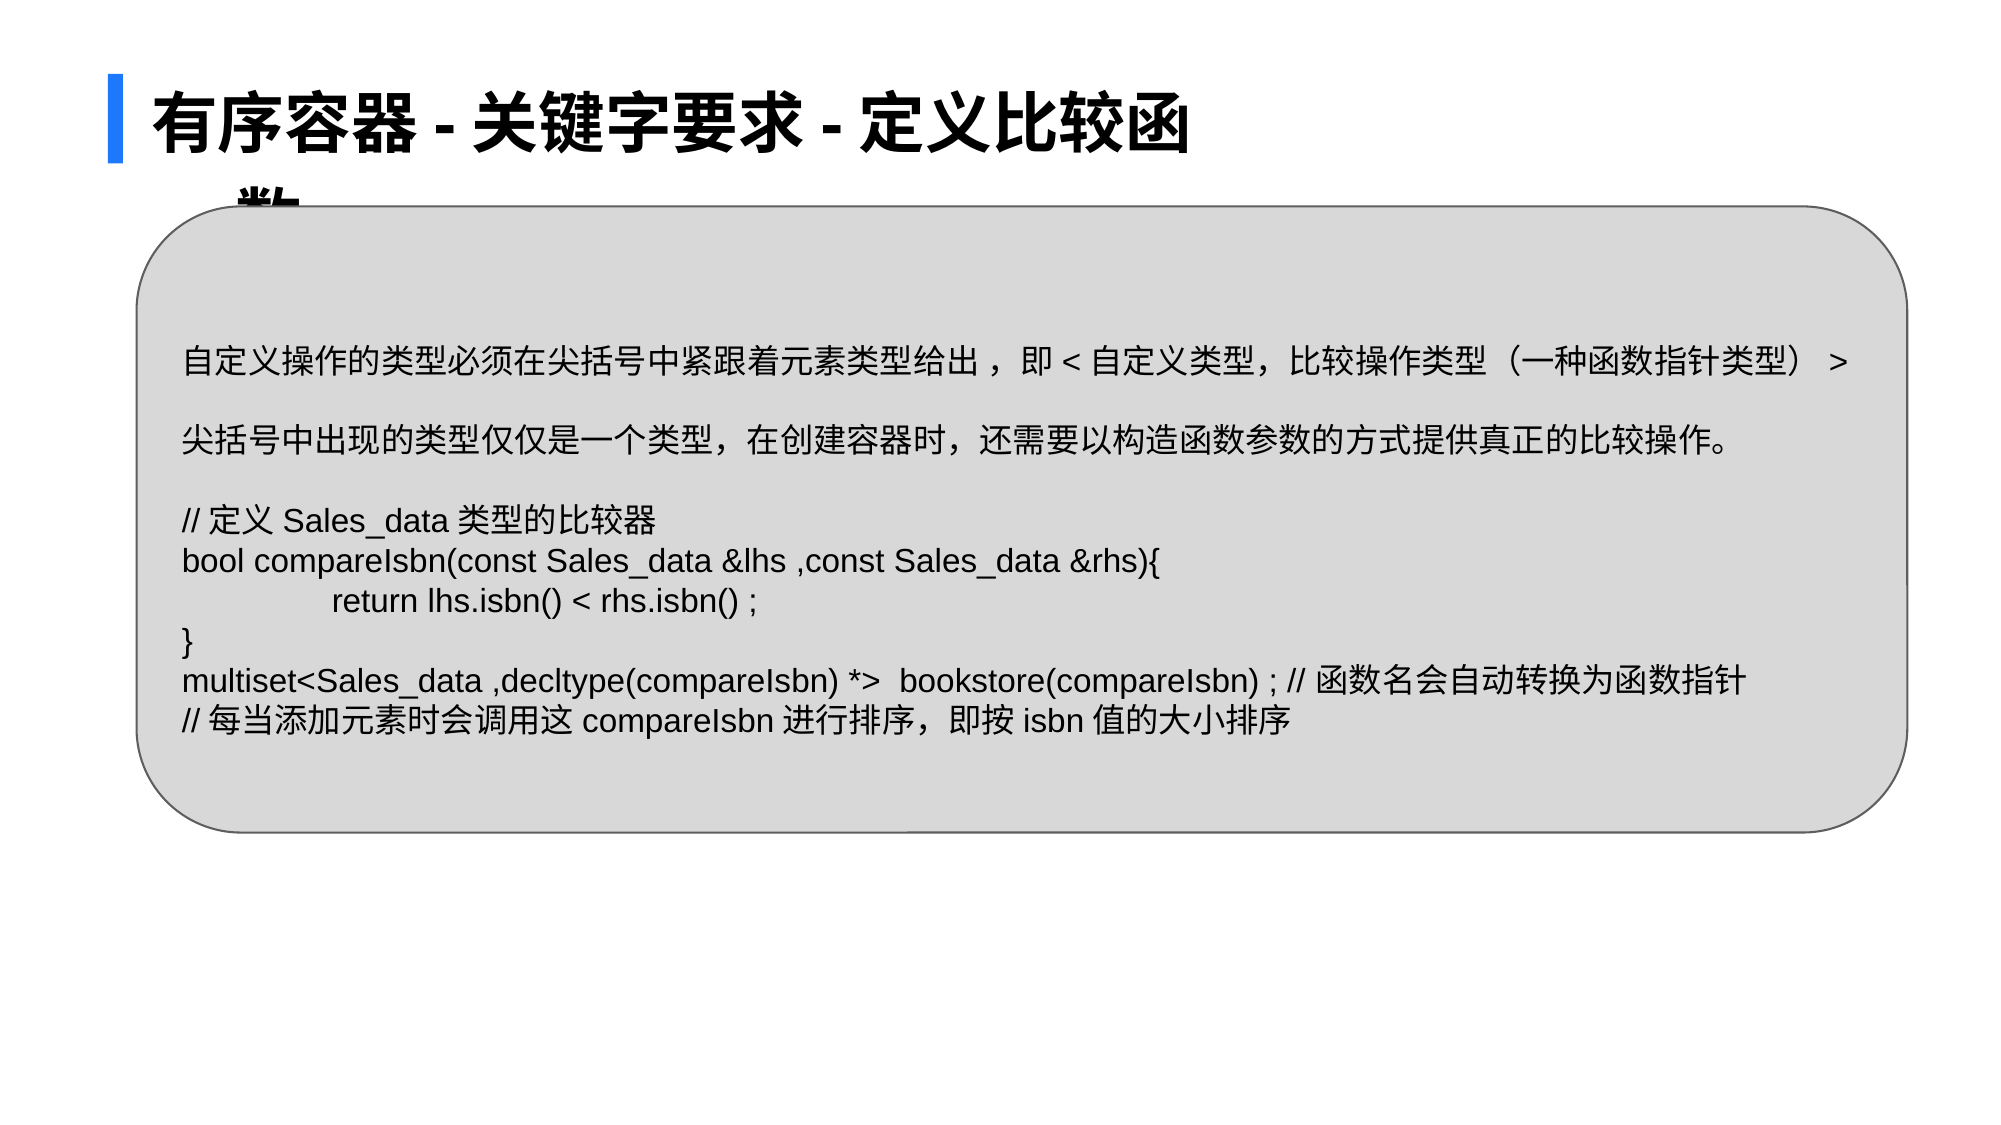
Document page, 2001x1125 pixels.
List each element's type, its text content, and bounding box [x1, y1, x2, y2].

title 有序容器-关键字要求-定义比较函数 [136, 57, 1238, 264]
text_box 自定义操作的类型必须在尖括号中紧跟着元素类型给出 ，即<自定义类型，比较操作类型（一种函数指针类型）> 尖括号中出现的类型仅仅是一个类型，在创建容器时，还需要以构造函数参数的方式提供真正的比较操作。 //定义Sales_data类型的比较器 bool compareIsbn(const Sales_data &lhs ,const Sales_data &rhs){ return lhs.isbn() < rhs.isbn() ; } multiset<Sales_data ,decltype(compareIsbn) *> bookstore(compareIsbn) ; //函数名会自动转换为函数指针 //每当添加元素时会调用这compareIsbn进行排序，即按isbn值的大小排序 [135, 205, 1909, 834]
